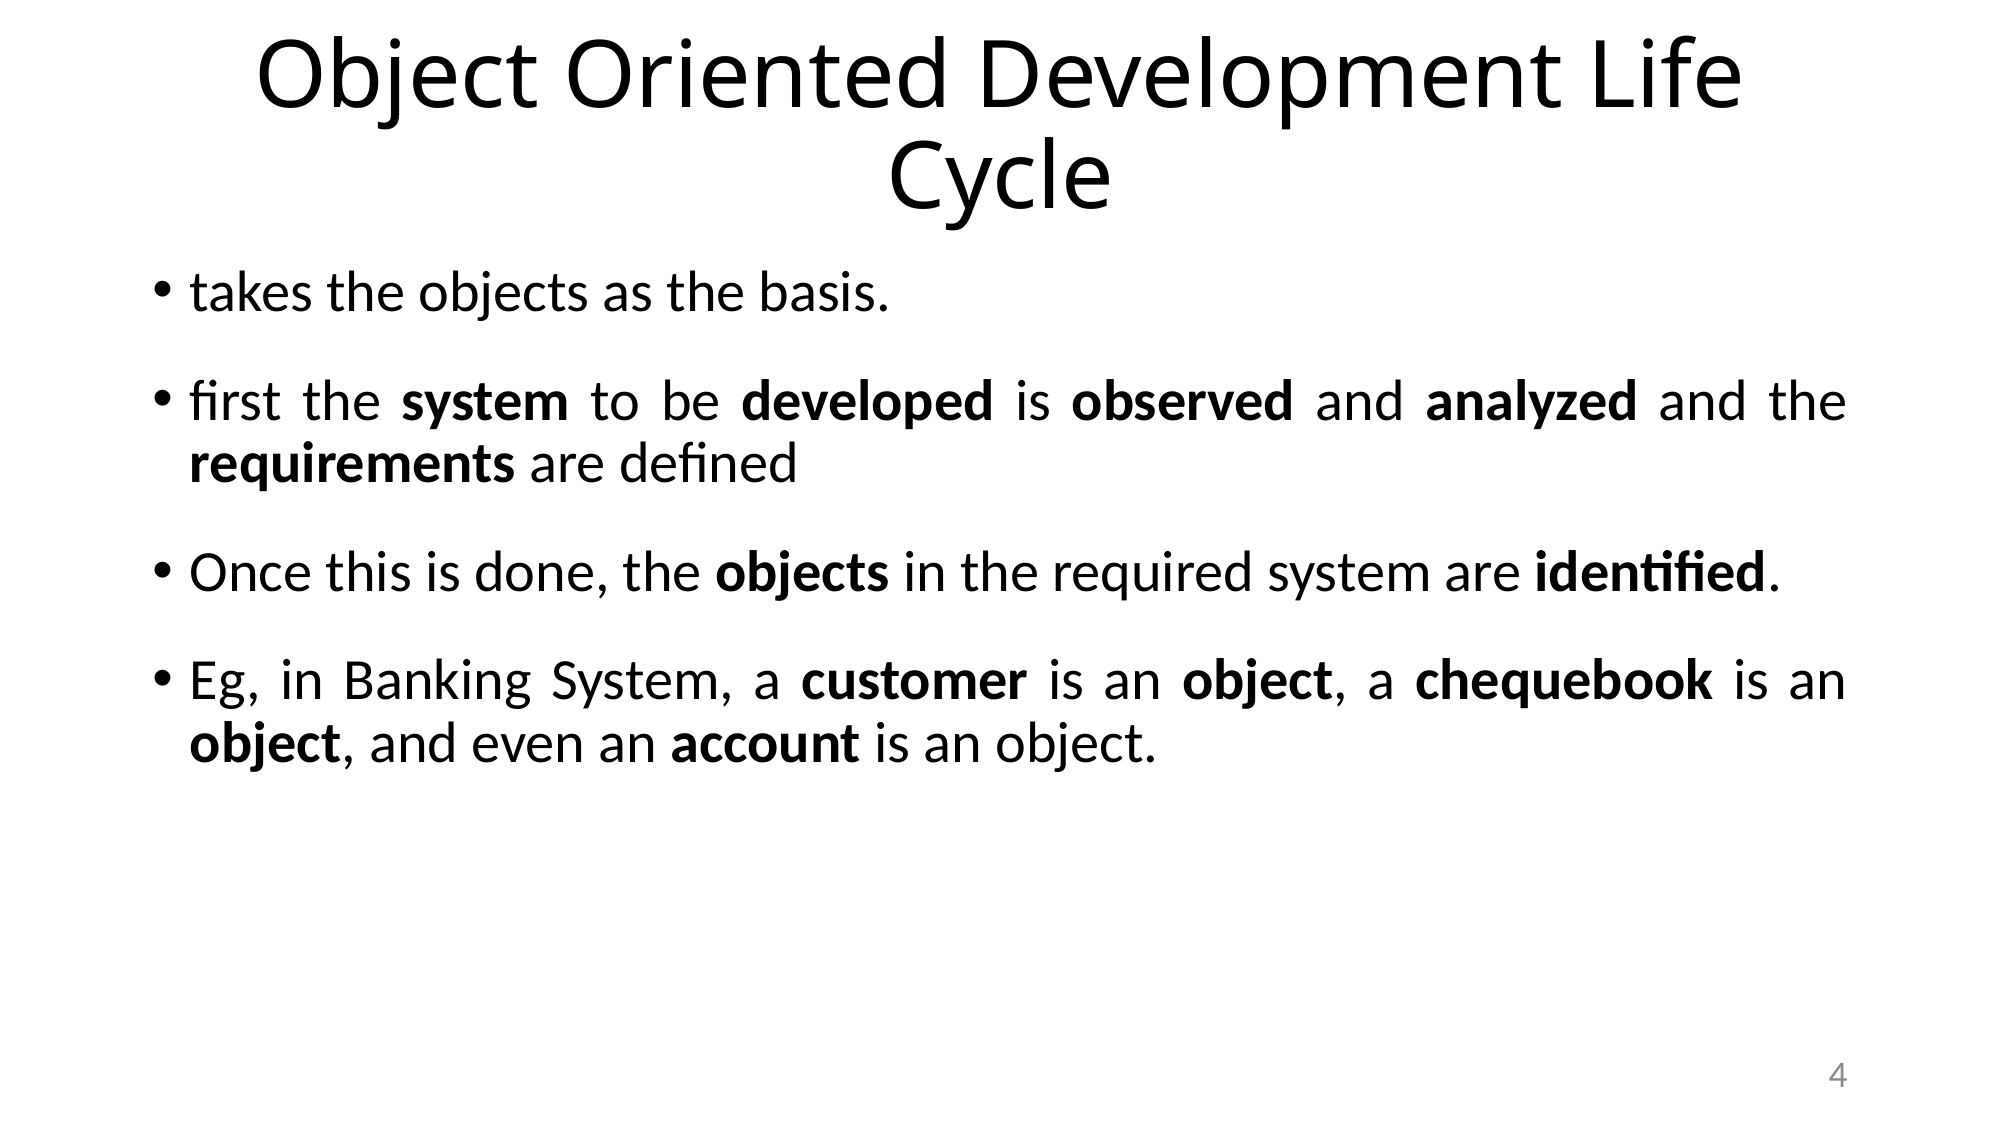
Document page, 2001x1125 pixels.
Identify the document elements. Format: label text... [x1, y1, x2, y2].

slide_number 4 [1412, 1042, 1863, 1103]
title Object Oriented Development Life Cycle [137, 19, 1863, 237]
list takes the objects as the basis. first the system to be developed is observed and analyzed and the requirements are defined Once this is done, the objects in the required system are identified. Eg, in Banking System, a customer is an object, a chequebook is an object, and even an account is an object. [137, 253, 1863, 1022]
